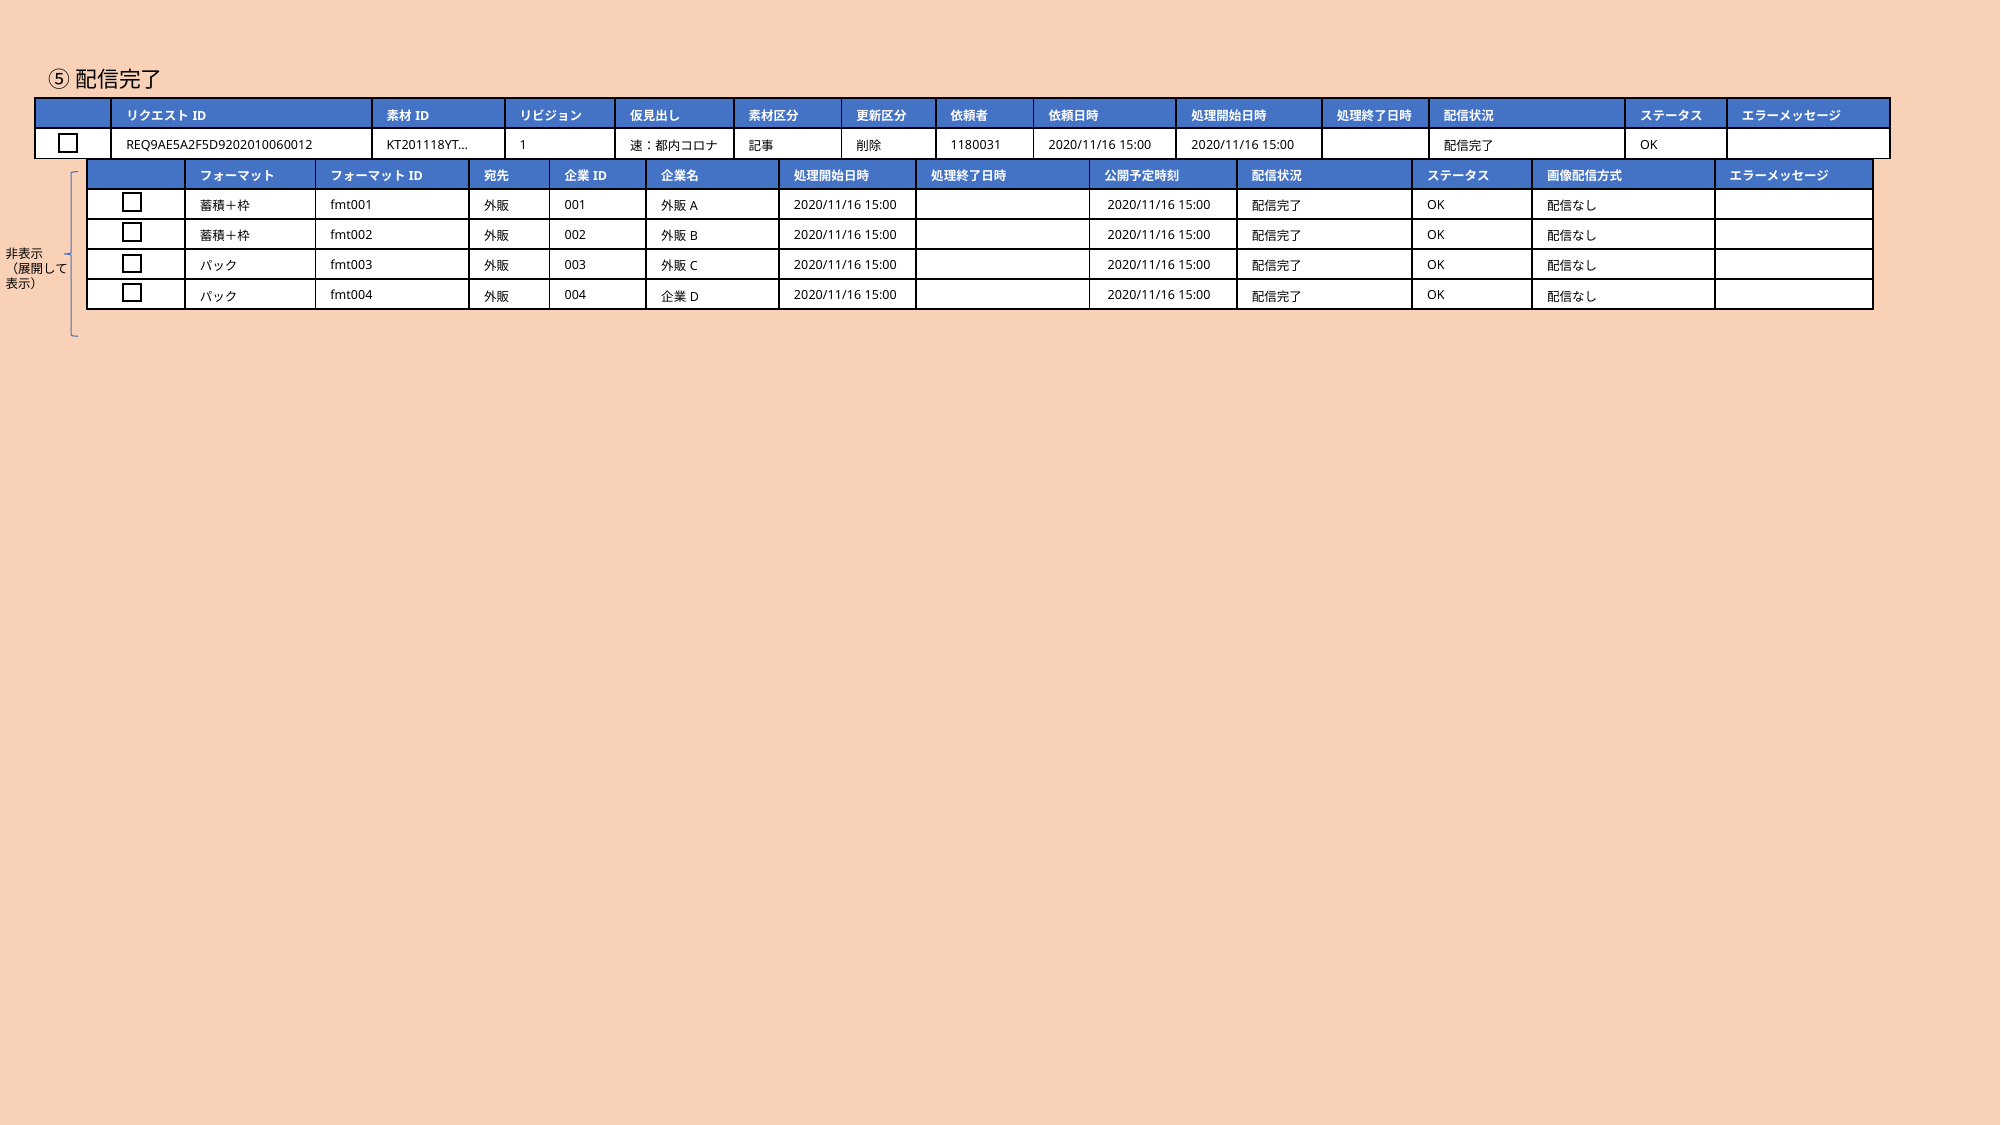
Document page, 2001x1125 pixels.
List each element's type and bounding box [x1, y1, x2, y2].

table_header [1413, 160, 1531, 188]
table_cell [316, 250, 468, 278]
table_cell [1728, 129, 1889, 158]
table_header [1716, 160, 1872, 188]
table_cell [88, 250, 122, 278]
table_cell [186, 220, 315, 248]
table_cell [373, 129, 504, 158]
table_cell [917, 220, 1089, 248]
table_cell [1626, 129, 1726, 158]
table_header [1090, 160, 1236, 188]
table_cell [1430, 129, 1624, 158]
table_cell [112, 129, 371, 158]
table_cell [316, 190, 468, 218]
table_cell [1090, 280, 1236, 308]
table_cell [470, 220, 549, 248]
table_cell [1533, 280, 1714, 308]
table_cell [647, 190, 778, 218]
table_cell [1238, 280, 1411, 308]
table_cell [1238, 220, 1411, 248]
table_cell [917, 280, 1089, 308]
table_header [470, 160, 549, 188]
table_cell [780, 250, 915, 278]
table_cell [88, 190, 184, 218]
table_header [316, 160, 468, 188]
table_cell [1090, 250, 1236, 278]
table_cell [470, 280, 549, 308]
table_header [1626, 99, 1726, 127]
table_cell [647, 220, 778, 248]
table_cell [1716, 190, 1872, 218]
table_cell [1413, 220, 1531, 248]
table_cell [88, 280, 184, 308]
table_cell [316, 280, 468, 308]
table_header [1238, 160, 1411, 188]
table_cell [780, 190, 915, 218]
table_cell [550, 280, 645, 308]
table_header [616, 99, 733, 127]
table_cell [550, 190, 645, 218]
table_cell [1090, 190, 1236, 218]
table_header [1034, 99, 1175, 127]
table_cell [937, 129, 1033, 158]
table_cell [1323, 129, 1428, 158]
table_cell [1238, 250, 1411, 278]
table_header [780, 160, 915, 188]
table_cell [470, 190, 549, 218]
table_cell [616, 129, 733, 158]
table_header [735, 99, 841, 127]
table_header [88, 160, 184, 188]
table_cell [550, 250, 645, 278]
table_cell [647, 280, 778, 308]
table_header [36, 99, 110, 127]
table_cell [506, 129, 614, 158]
table_header [937, 99, 1033, 127]
table_cell [917, 190, 1089, 218]
table_header [1323, 99, 1428, 127]
table_header [1728, 99, 1889, 127]
table_cell [1413, 280, 1531, 308]
table_cell [1533, 190, 1714, 218]
table_header [917, 160, 1089, 188]
table_cell [186, 250, 315, 278]
table_header [373, 99, 504, 127]
table_cell [917, 250, 1089, 278]
table_cell [1716, 280, 1872, 308]
table_header [112, 99, 371, 127]
table_header [550, 160, 645, 188]
table_header [1533, 160, 1714, 188]
table_header [506, 99, 614, 127]
table_cell [1090, 220, 1236, 248]
table_cell [470, 250, 549, 278]
table_header [842, 99, 935, 127]
text_box [0, 0, 2000, 1125]
table_cell [647, 250, 778, 278]
table_cell [1413, 250, 1531, 278]
table_cell [1413, 190, 1531, 218]
table_cell [842, 129, 935, 158]
table_cell [735, 129, 841, 158]
table_header [647, 160, 778, 188]
table_cell [141, 220, 184, 248]
table_cell [186, 190, 315, 218]
table_cell [550, 220, 645, 248]
table_cell [780, 280, 915, 308]
table_header [186, 160, 315, 188]
table_cell [1533, 250, 1714, 278]
table_cell [36, 129, 110, 158]
table_header [1177, 99, 1321, 127]
table_cell [186, 280, 315, 308]
table_cell [1177, 129, 1321, 158]
table_cell [1533, 220, 1714, 248]
table_cell [316, 220, 468, 248]
table_cell [1238, 190, 1411, 218]
table_cell [141, 250, 184, 278]
table_cell [88, 220, 122, 248]
table_cell [1716, 250, 1872, 278]
table_cell [780, 220, 915, 248]
table_cell [1034, 129, 1175, 158]
table_header [1430, 99, 1624, 127]
table_cell [1716, 220, 1872, 248]
